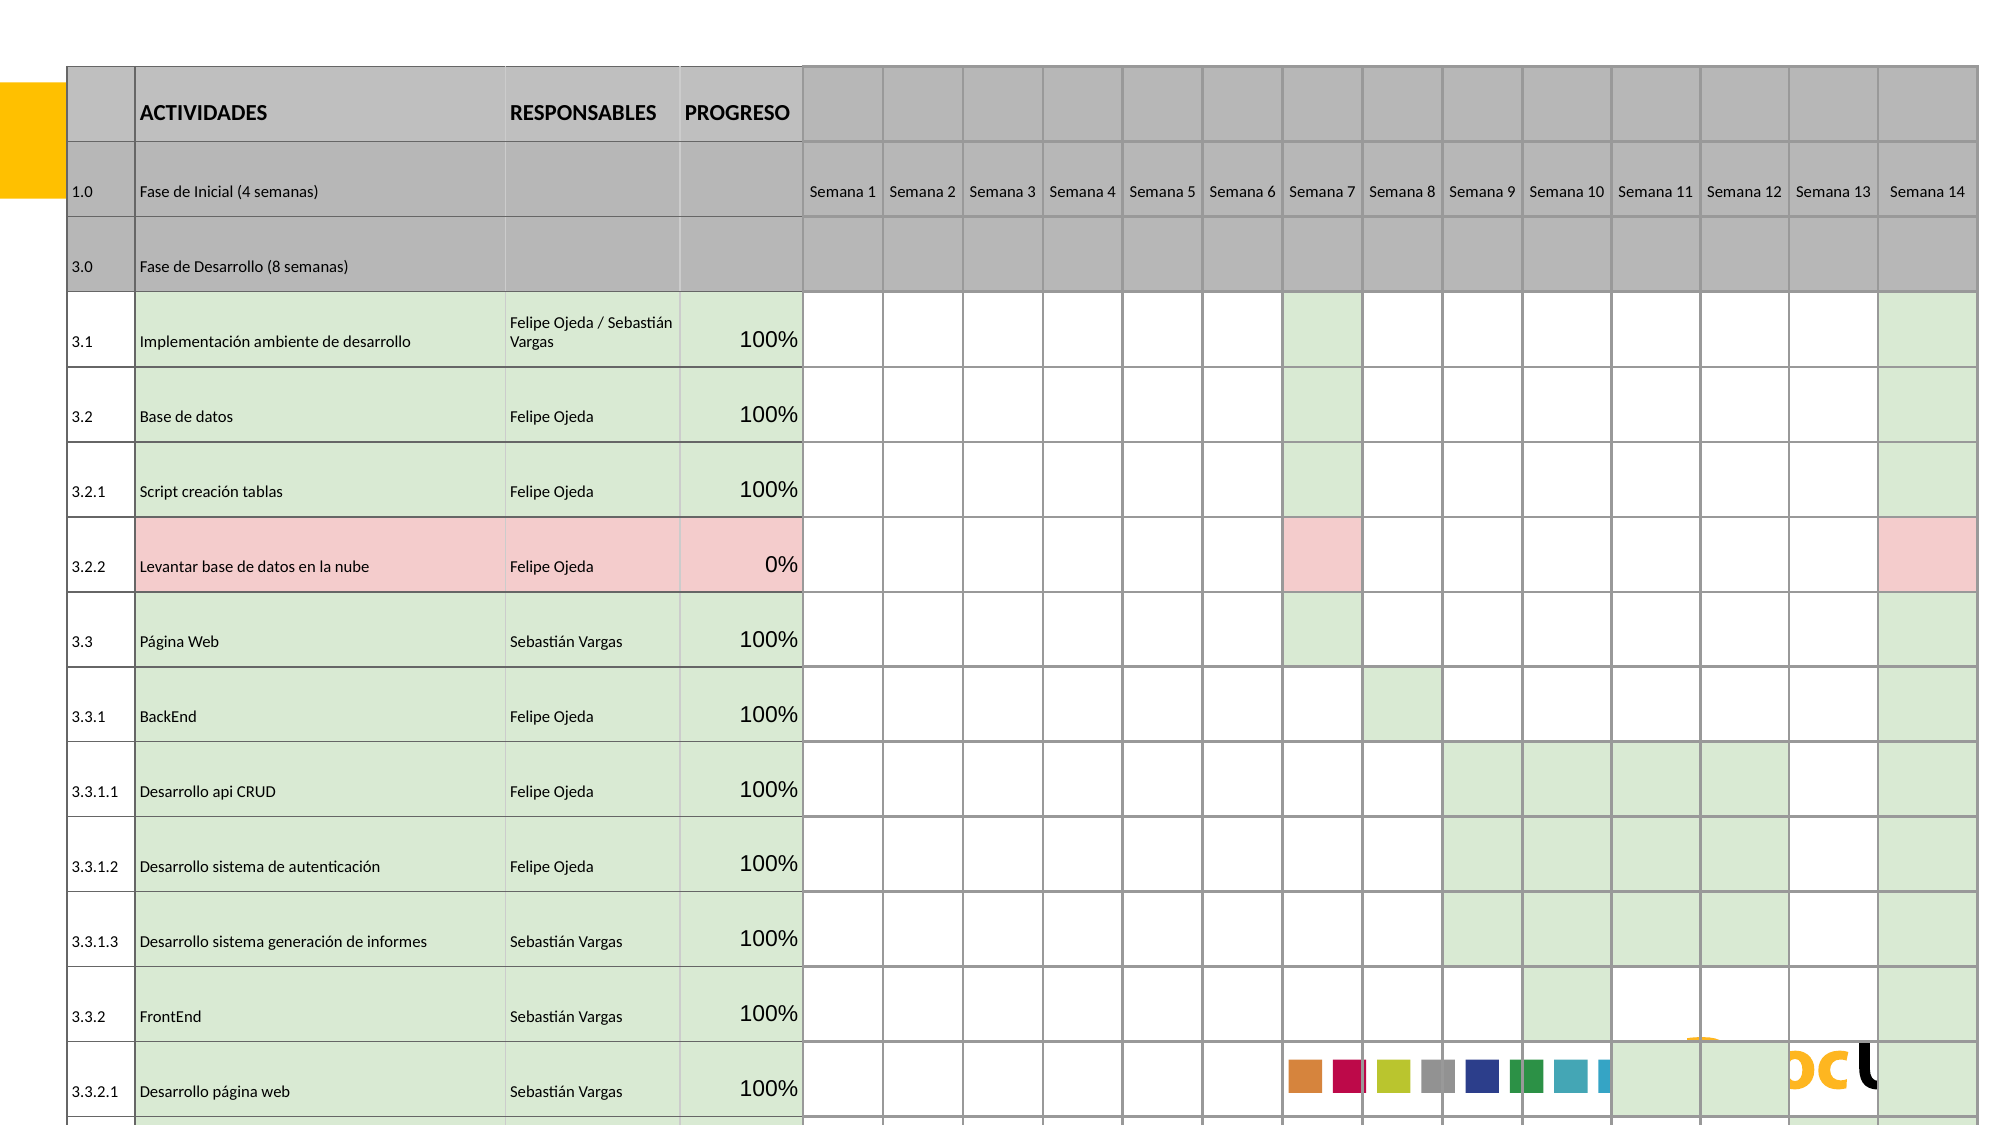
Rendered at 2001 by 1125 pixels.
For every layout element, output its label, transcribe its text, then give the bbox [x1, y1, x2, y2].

table_cell [1879, 593, 1976, 665]
table_cell [804, 818, 882, 890]
table_cell Desarrollo página web [136, 1042, 505, 1116]
table_cell Semana 10 [1524, 143, 1610, 215]
table_cell [884, 668, 962, 740]
table_cell [964, 1043, 1042, 1115]
table_cell 3.2 [68, 368, 134, 441]
table_cell Semana 1 [804, 143, 882, 215]
table_cell [1284, 218, 1361, 290]
table_cell [964, 293, 1042, 366]
table_cell [1204, 1043, 1281, 1115]
table_cell [1702, 593, 1788, 665]
table_cell 3.1 [68, 292, 134, 366]
table_cell [884, 1043, 962, 1115]
table_cell [1879, 968, 1976, 1040]
table_cell [1204, 368, 1281, 441]
table_cell 100% [681, 368, 802, 441]
table_cell [1613, 1118, 1699, 1125]
table_cell Sebastián Vargas [506, 967, 679, 1041]
table_cell [1444, 743, 1521, 815]
table_cell [1124, 818, 1201, 890]
table_cell 100% [681, 668, 802, 741]
table_cell 1.0 [68, 142, 134, 216]
table_cell [884, 443, 962, 516]
table_cell [1364, 1118, 1441, 1125]
table_cell Semana 7 [1284, 143, 1361, 215]
table_cell [1364, 893, 1441, 965]
table_cell [884, 368, 962, 441]
table_cell [1284, 968, 1361, 1040]
table_cell Desarrollo sistema de autenticación [136, 817, 505, 891]
table_cell [1524, 968, 1610, 1040]
table_cell [1044, 968, 1121, 1040]
table_cell Felipe Ojeda [506, 742, 679, 816]
table_header [1524, 68, 1610, 140]
table_cell [1790, 293, 1877, 366]
table_cell [804, 1043, 882, 1115]
table_cell Semana 4 [1044, 143, 1121, 215]
table_cell [1284, 818, 1361, 890]
table_cell [884, 818, 962, 890]
table_cell [964, 443, 1042, 516]
table_cell [1124, 668, 1201, 740]
table_cell [1613, 818, 1699, 890]
table_cell [1204, 518, 1281, 591]
table_header [1204, 68, 1281, 140]
table_cell [1524, 1118, 1610, 1125]
table_cell 3.3.2.2 [68, 1117, 134, 1125]
table_header RESPONSABLES [506, 67, 679, 141]
table_cell [804, 293, 882, 366]
table_cell [1044, 818, 1121, 890]
table_cell 100% [681, 817, 802, 891]
table_cell Semana 12 [1702, 143, 1788, 215]
table_cell [964, 743, 1042, 815]
table_cell 3.2.2 [68, 518, 134, 591]
table_header [1702, 68, 1788, 140]
table_cell [1790, 518, 1877, 591]
table_cell [1044, 1043, 1121, 1115]
table_cell [804, 518, 882, 591]
table_cell [1702, 368, 1788, 441]
table_cell [1444, 443, 1521, 516]
table_cell [964, 893, 1042, 965]
table_cell Fase de Desarrollo (8 semanas) [136, 217, 505, 291]
table_header [1044, 68, 1121, 140]
table_cell Desarrollo diseño Responsivo [136, 1117, 505, 1125]
table_cell 3.3.2 [68, 967, 134, 1041]
table_cell [681, 217, 802, 291]
table_cell 3.2.1 [68, 443, 134, 516]
table_cell [1284, 593, 1361, 665]
table_cell [1524, 443, 1610, 516]
table_cell 3.3.1 [68, 668, 134, 741]
table_cell [1524, 818, 1610, 890]
table_cell Felipe Ojeda [506, 368, 679, 441]
table_cell [1613, 893, 1699, 965]
table_cell [1204, 443, 1281, 516]
table_cell [804, 743, 882, 815]
table_cell Semana 6 [1204, 143, 1281, 215]
table_cell [1790, 593, 1877, 665]
table_cell Semana 2 [884, 143, 962, 215]
table_cell [1702, 968, 1788, 1040]
table_cell [1044, 668, 1121, 740]
table_cell [1524, 893, 1610, 965]
table_header [1879, 68, 1976, 140]
table_cell [1613, 668, 1699, 740]
table_cell [1124, 1118, 1201, 1125]
table_cell [1790, 818, 1877, 890]
table_cell 0% [681, 1117, 802, 1125]
table_cell Sebastián Vargas [506, 593, 679, 666]
table_cell [1204, 818, 1281, 890]
table_cell [1204, 743, 1281, 815]
table_cell [1284, 743, 1361, 815]
table_cell [1444, 1043, 1521, 1115]
table_cell [1044, 593, 1121, 665]
table_cell [1044, 218, 1121, 290]
table_cell Desarrollo sistema generación de informes [136, 892, 505, 966]
table_cell BackEnd [136, 668, 505, 741]
table_cell [964, 368, 1042, 441]
table_cell [1613, 743, 1699, 815]
table_cell [1613, 218, 1699, 290]
table_cell 3.3 [68, 593, 134, 666]
table_cell Sebastián Vargas [506, 1042, 679, 1116]
table_cell [1613, 593, 1699, 665]
table_cell [1444, 518, 1521, 591]
table_cell [884, 518, 962, 591]
table_cell Desarrollo api CRUD [136, 742, 505, 816]
table_cell [1044, 368, 1121, 441]
table_cell [884, 218, 962, 290]
table_cell [1879, 518, 1976, 591]
table_cell [1284, 668, 1361, 740]
table_cell [1702, 1118, 1788, 1125]
table_cell Semana 13 [1790, 143, 1877, 215]
table_cell [1879, 893, 1976, 965]
table_cell [1524, 518, 1610, 591]
table_header [1790, 68, 1877, 140]
table_cell [804, 443, 882, 516]
table_cell [1124, 218, 1201, 290]
table_cell [1702, 1043, 1788, 1115]
table_header [804, 68, 882, 140]
table_cell [1044, 743, 1121, 815]
table_cell [1524, 218, 1610, 290]
table_cell Semana 9 [1444, 143, 1521, 215]
table_cell [964, 968, 1042, 1040]
table_cell [1284, 518, 1361, 591]
table_cell [1790, 668, 1877, 740]
table_cell 3.3.2.1 [68, 1042, 134, 1116]
table_cell [1524, 1043, 1610, 1115]
table_cell [1702, 668, 1788, 740]
table_cell Semana 11 [1613, 143, 1699, 215]
table_cell [1204, 893, 1281, 965]
table_cell FrontEnd [136, 967, 505, 1041]
table_cell [1044, 443, 1121, 516]
table_cell [1524, 293, 1610, 366]
table_cell [1524, 368, 1610, 441]
table_cell Levantar base de datos en la nube [136, 518, 505, 591]
table_cell [884, 1118, 962, 1125]
table_cell [1524, 743, 1610, 815]
table_cell [1204, 1118, 1281, 1125]
table_cell [1204, 968, 1281, 1040]
table_cell [506, 217, 679, 291]
table_cell [1124, 593, 1201, 665]
table_cell [1364, 443, 1441, 516]
table_header [1124, 68, 1201, 140]
table_cell [804, 1118, 882, 1125]
table_cell [681, 142, 802, 216]
table_cell [1613, 443, 1699, 516]
table_cell [804, 668, 882, 740]
table_cell [1044, 293, 1121, 366]
table_cell [1044, 1118, 1121, 1125]
table_header [1364, 68, 1441, 140]
table_cell [1124, 893, 1201, 965]
table_cell 3.3.1.1 [68, 742, 134, 816]
table_cell 3.3.1.3 [68, 892, 134, 966]
table_cell [1613, 518, 1699, 591]
table_cell 0% [681, 518, 802, 591]
table_cell [1204, 293, 1281, 366]
table_cell Fase de Inicial (4 semanas) [136, 142, 505, 216]
table_cell Felipe Ojeda / Sebastián Vargas [506, 292, 679, 366]
table_cell [1879, 1043, 1976, 1115]
table_cell [1524, 593, 1610, 665]
table_cell [1613, 968, 1699, 1040]
table_cell [1444, 818, 1521, 890]
table_cell [506, 142, 679, 216]
table_cell [804, 218, 882, 290]
table_cell [1702, 518, 1788, 591]
table_cell [1124, 968, 1201, 1040]
table_cell [1284, 293, 1361, 366]
table_header [1444, 68, 1521, 140]
table_cell [1524, 668, 1610, 740]
table_cell [1702, 743, 1788, 815]
table_cell [964, 518, 1042, 591]
table_cell [1702, 893, 1788, 965]
table_cell [964, 1118, 1042, 1125]
table_cell Semana 3 [964, 143, 1042, 215]
table_cell [1613, 368, 1699, 441]
table_cell [1879, 818, 1976, 890]
table_cell Página Web [136, 593, 505, 666]
table_cell [1879, 368, 1976, 441]
table_cell [1702, 443, 1788, 516]
table_cell [884, 593, 962, 665]
table_cell [1124, 518, 1201, 591]
table_cell 100% [681, 292, 802, 366]
table_cell [1364, 668, 1441, 740]
table_cell [1364, 368, 1441, 441]
table_cell [1790, 443, 1877, 516]
table_cell Semana 8 [1364, 143, 1441, 215]
table_cell [1444, 968, 1521, 1040]
table_cell [1044, 518, 1121, 591]
table_cell Felipe Ojeda [506, 443, 679, 516]
table_cell [1204, 668, 1281, 740]
table_cell [1879, 743, 1976, 815]
table_cell Felipe Ojeda [506, 817, 679, 891]
table_cell [1124, 293, 1201, 366]
table_cell [1364, 743, 1441, 815]
table_cell Sebastián Vargas [506, 1117, 679, 1125]
table_header [1613, 68, 1699, 140]
table_cell 3.3.1.2 [68, 817, 134, 891]
table_cell [1879, 443, 1976, 516]
table_cell [884, 743, 962, 815]
table_header [68, 67, 134, 141]
table_header [964, 68, 1042, 140]
table_cell [1364, 518, 1441, 591]
table_cell [804, 593, 882, 665]
table_cell [1444, 893, 1521, 965]
table_cell 100% [681, 1042, 802, 1116]
table_cell [1702, 218, 1788, 290]
table_cell [1364, 293, 1441, 366]
table_cell [1444, 218, 1521, 290]
table_cell Script creación tablas [136, 443, 505, 516]
table_cell Implementación ambiente de desarrollo [136, 292, 505, 366]
table_cell [1284, 443, 1361, 516]
table_cell [1444, 668, 1521, 740]
table_cell [1444, 593, 1521, 665]
table_header ACTIVIDADES [136, 67, 505, 141]
table_cell [1790, 893, 1877, 965]
table_cell [804, 893, 882, 965]
table_cell [1790, 1118, 1877, 1125]
table_cell Semana 14 [1879, 143, 1976, 215]
table_cell [964, 818, 1042, 890]
table_cell [1613, 1043, 1699, 1115]
table_cell [884, 293, 962, 366]
table_cell 100% [681, 443, 802, 516]
table_cell [1364, 818, 1441, 890]
table_cell [1879, 668, 1976, 740]
table_cell [1044, 893, 1121, 965]
table_cell Semana 5 [1124, 143, 1201, 215]
table_cell [1284, 368, 1361, 441]
table_cell 100% [681, 742, 802, 816]
table_header [1284, 68, 1361, 140]
table_cell [1124, 1043, 1201, 1115]
table_cell [1284, 893, 1361, 965]
table_cell [1613, 293, 1699, 366]
table_cell [1364, 218, 1441, 290]
table_cell [964, 668, 1042, 740]
table_cell [884, 893, 962, 965]
table_cell [1879, 1118, 1976, 1125]
table_cell [1790, 218, 1877, 290]
table_cell [1790, 968, 1877, 1040]
table_cell 3.0 [68, 217, 134, 291]
table_cell [1790, 368, 1877, 441]
table_cell [1444, 293, 1521, 366]
table_cell [1702, 293, 1788, 366]
table_cell [1124, 743, 1201, 815]
table_cell [1204, 218, 1281, 290]
table_cell [1879, 293, 1976, 366]
table_cell [884, 968, 962, 1040]
table_cell 100% [681, 967, 802, 1041]
table_cell 100% [681, 593, 802, 666]
table_cell Felipe Ojeda [506, 668, 679, 741]
table_cell [1790, 1043, 1877, 1115]
table_cell [1702, 818, 1788, 890]
table_header PROGRESO [681, 67, 802, 141]
table_cell [1444, 368, 1521, 441]
table_cell [1790, 743, 1877, 815]
table_cell [964, 593, 1042, 665]
table_cell [1204, 593, 1281, 665]
table_cell [1364, 1043, 1441, 1115]
table_cell [804, 368, 882, 441]
table_cell 100% [681, 892, 802, 966]
table_cell Felipe Ojeda [506, 518, 679, 591]
table_cell [1284, 1043, 1361, 1115]
table_cell [1124, 443, 1201, 516]
table_cell [1284, 1118, 1361, 1125]
table_cell [1364, 968, 1441, 1040]
table_cell [1364, 593, 1441, 665]
table_cell [964, 218, 1042, 290]
table_cell [804, 968, 882, 1040]
table_cell Sebastián Vargas [506, 892, 679, 966]
table_header [884, 68, 962, 140]
table_cell [1444, 1118, 1521, 1125]
table_cell [1124, 368, 1201, 441]
table_cell [1879, 218, 1976, 290]
table_cell Base de datos [136, 368, 505, 441]
